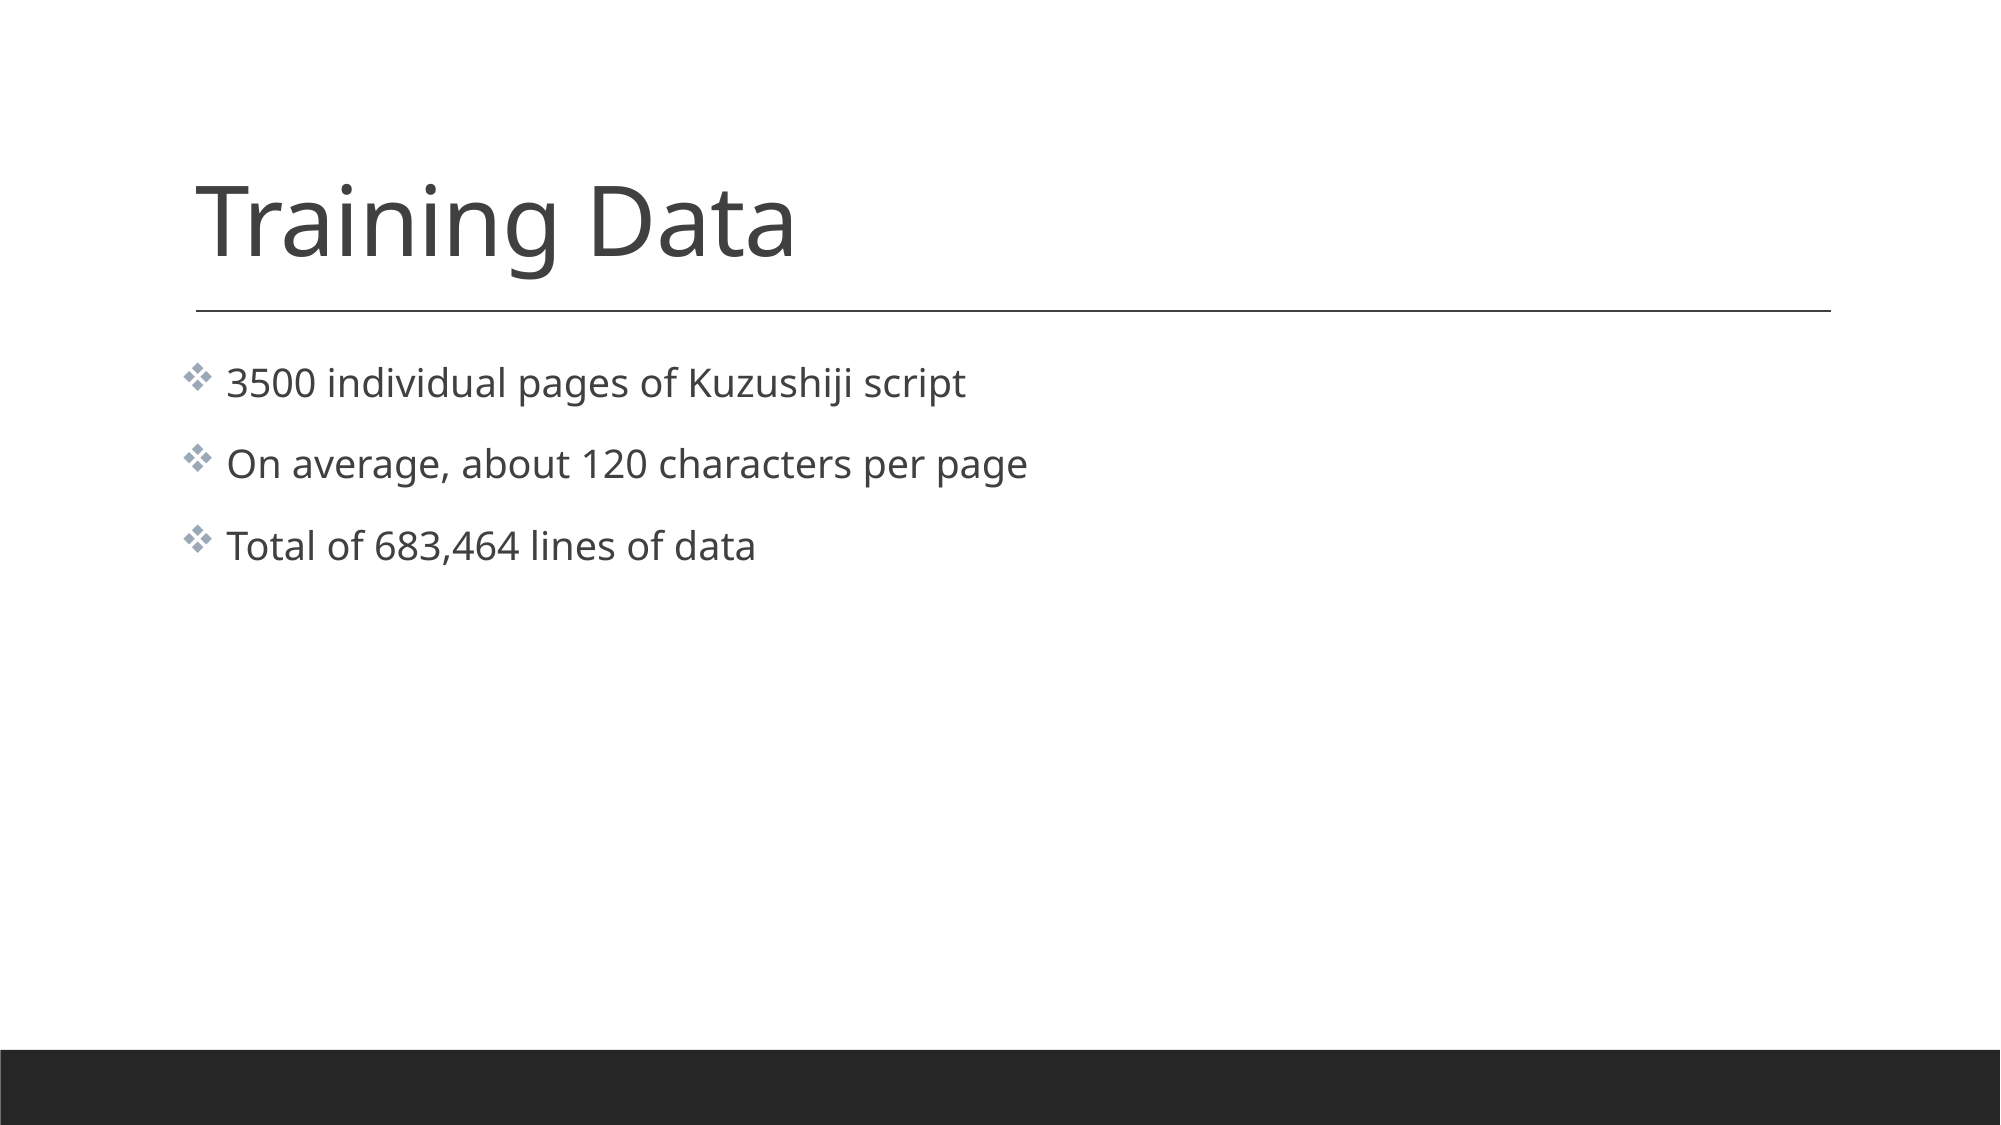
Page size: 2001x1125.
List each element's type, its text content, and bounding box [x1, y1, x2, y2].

list 3500 individual pages of Kuzushiji script On average, about 120 characters per page Total of 683,464 lines of data [180, 345, 1830, 963]
title Training Data [180, 47, 1830, 285]
